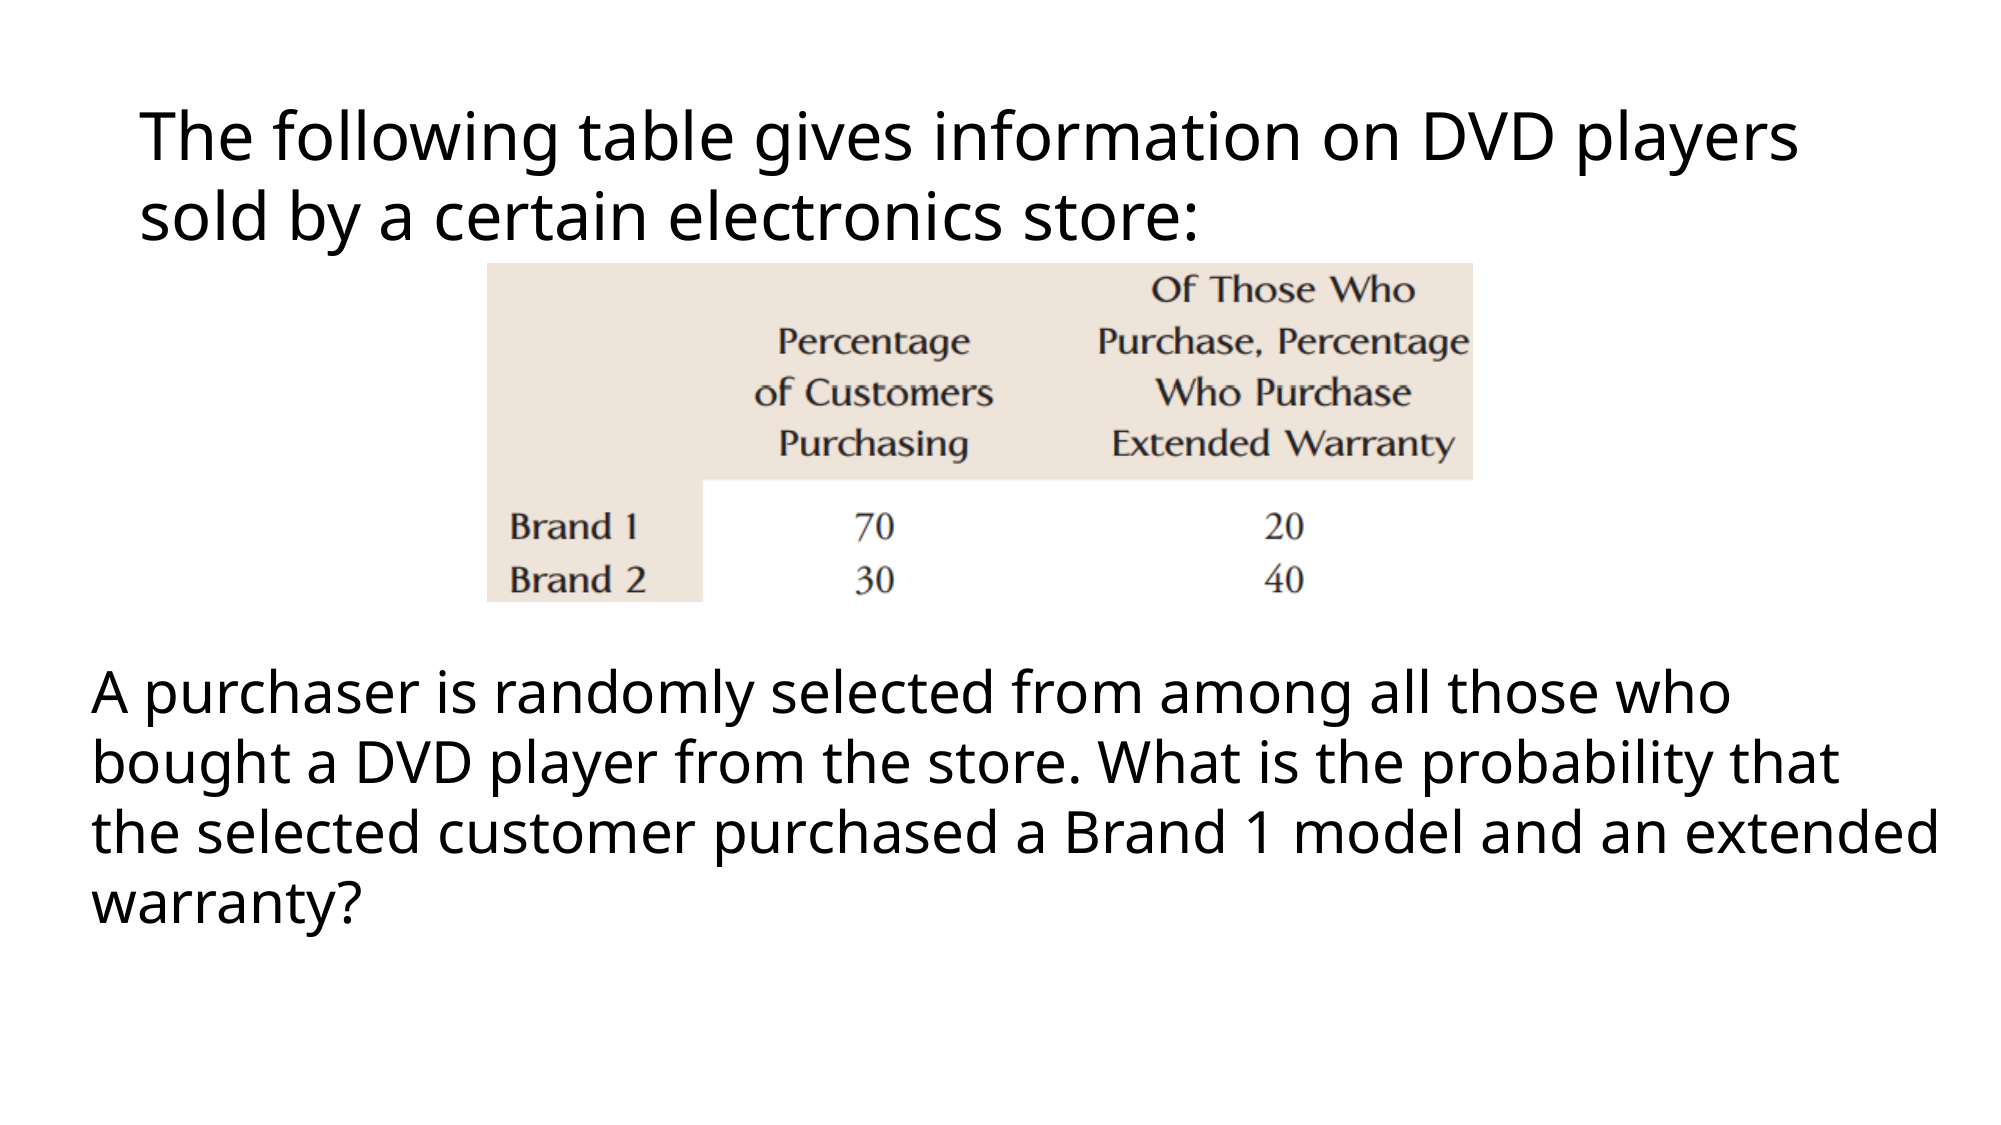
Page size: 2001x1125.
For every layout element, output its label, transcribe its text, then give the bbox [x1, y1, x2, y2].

picture [487, 263, 1473, 602]
text_box A purchaser is randomly selected from among all those who bought a DVD player from the store. What is the probability that the selected customer purchased a Brand 1 model and an extended warranty? [76, 648, 1957, 943]
text_box The following table gives information on DVD players sold by a certain electronics store: [125, 86, 1908, 262]
